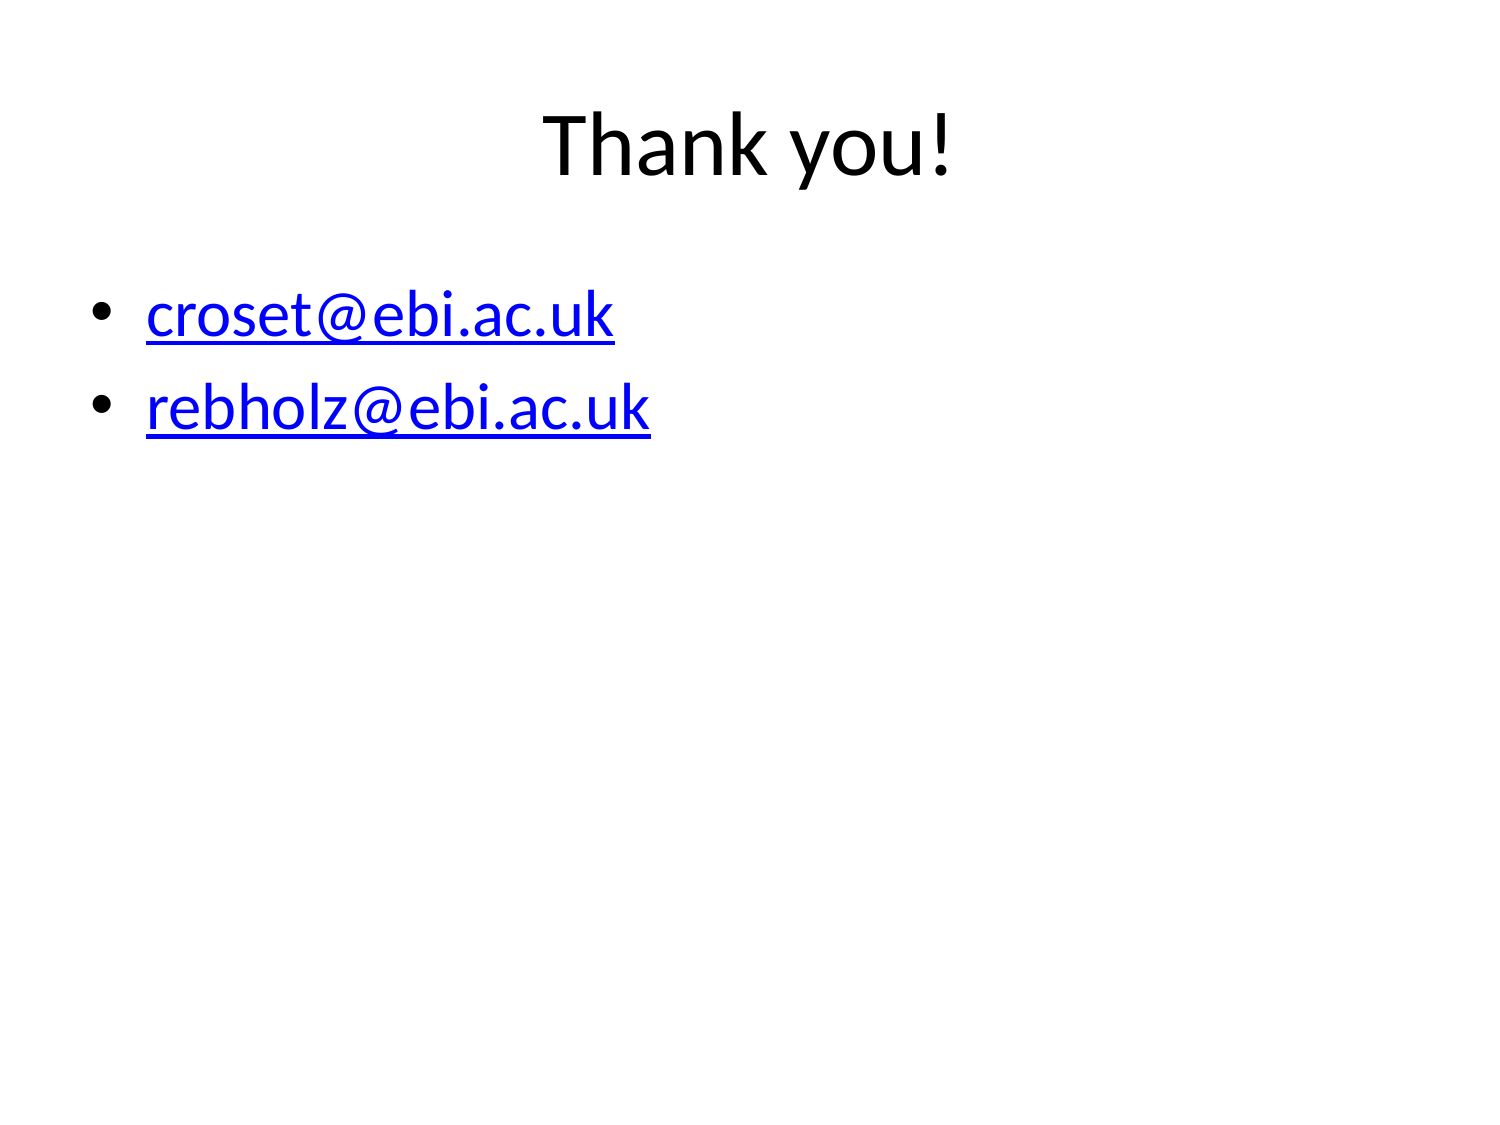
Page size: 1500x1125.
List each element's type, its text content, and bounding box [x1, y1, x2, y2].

list croset@ebi.ac.uk rebholz@ebi.ac.uk [75, 262, 1425, 1005]
title Thank you! [75, 45, 1425, 233]
